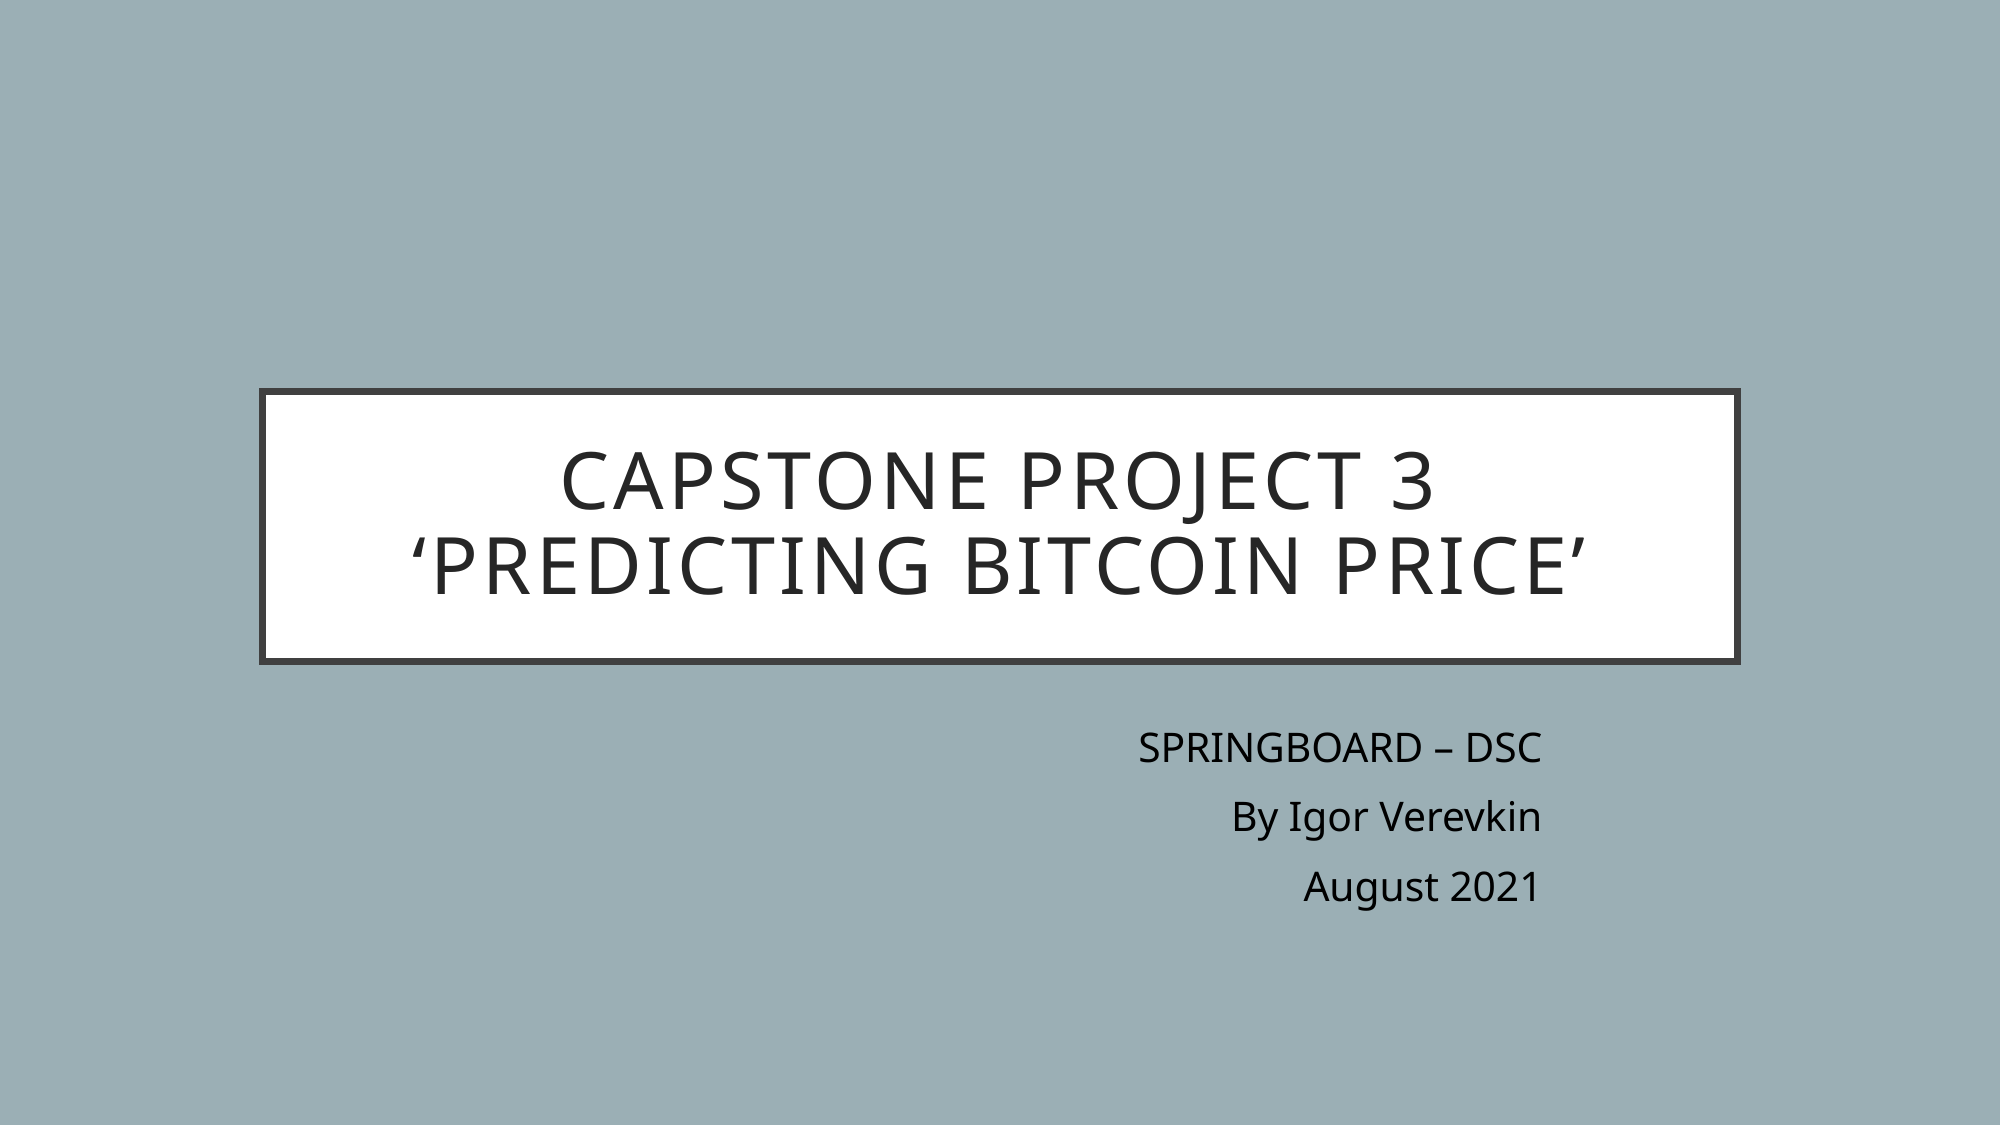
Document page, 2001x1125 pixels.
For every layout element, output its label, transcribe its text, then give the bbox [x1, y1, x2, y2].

title Capstone Project 3 ‘Predicting Bitcoin Price’ [259, 388, 1741, 665]
subtitle SPRINGBOARD – DSC By Igor Verevkin August 2021 [442, 713, 1558, 918]
